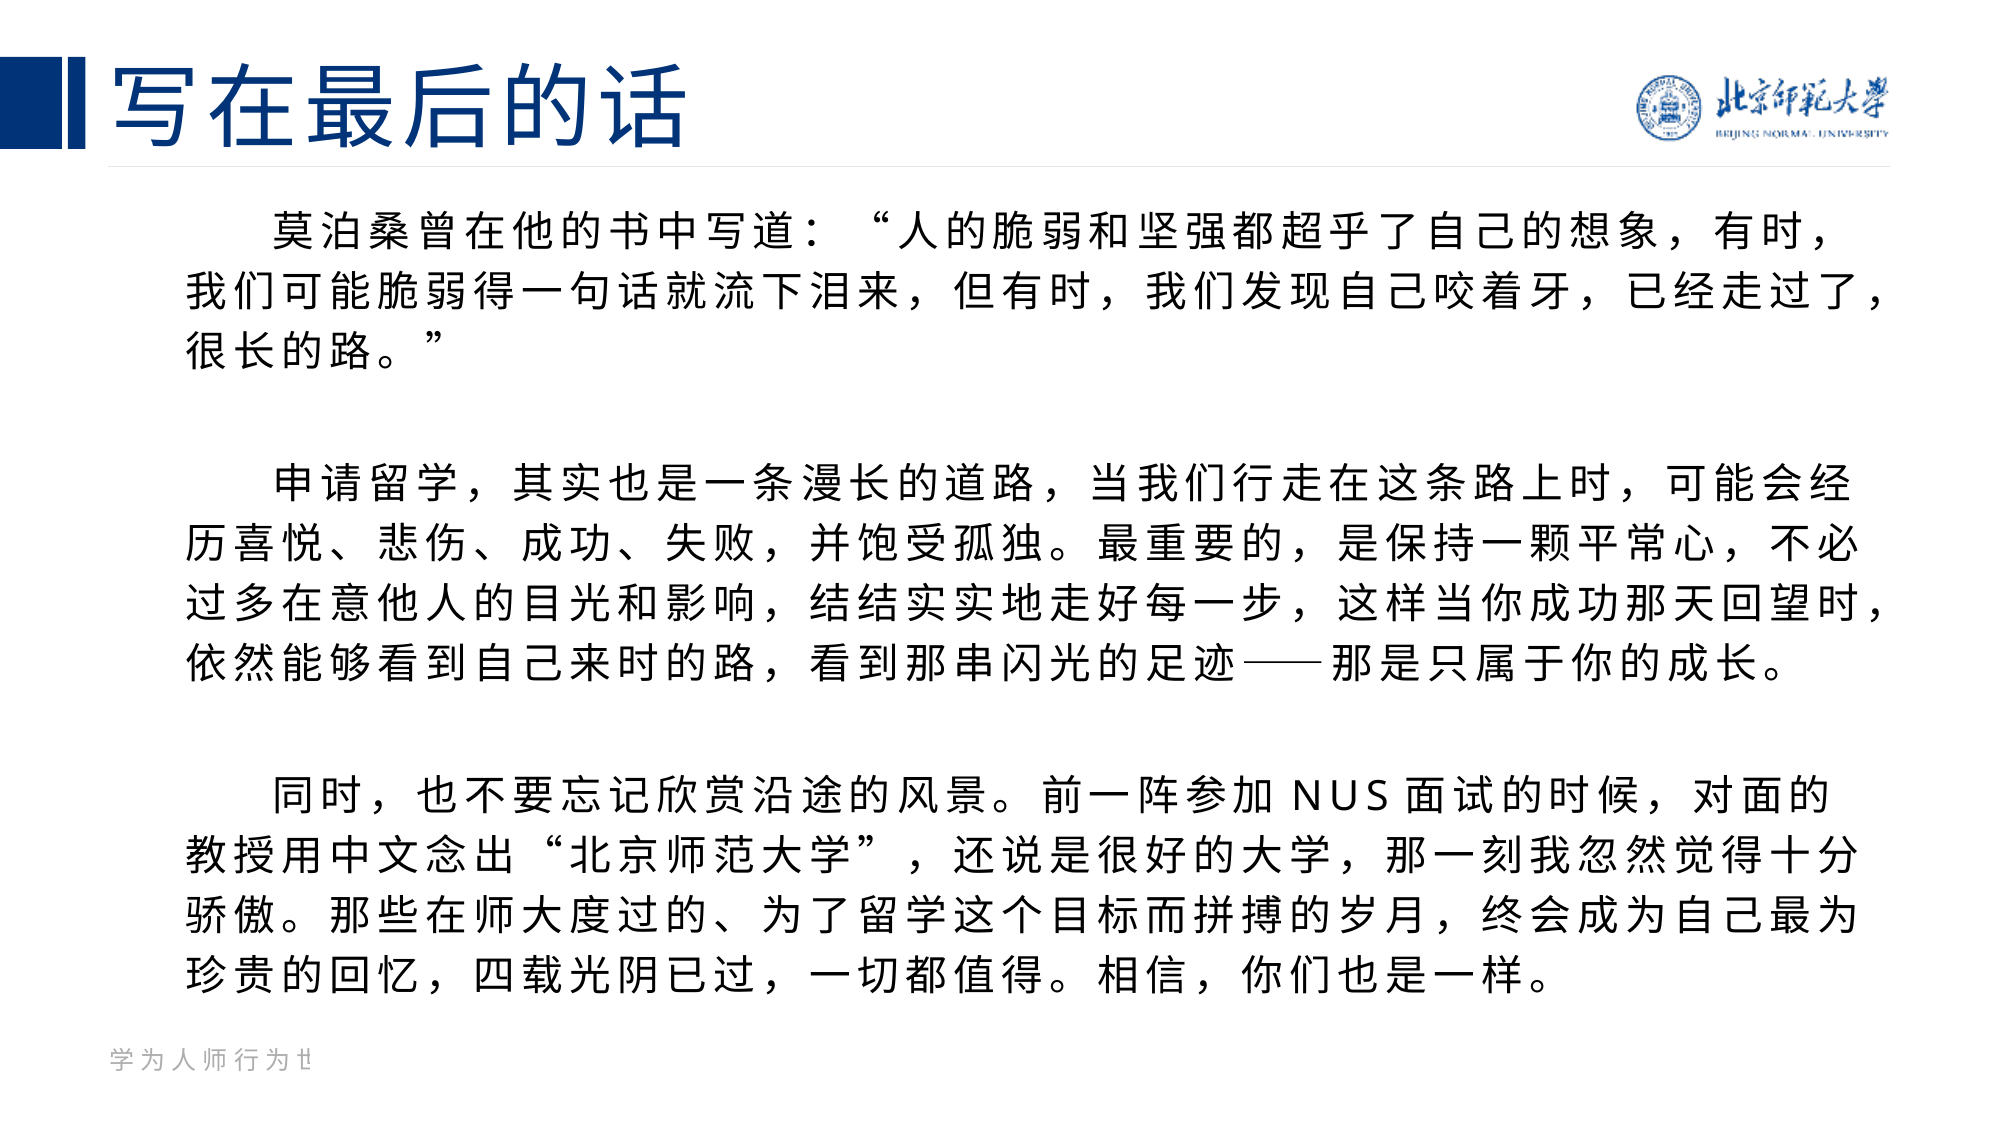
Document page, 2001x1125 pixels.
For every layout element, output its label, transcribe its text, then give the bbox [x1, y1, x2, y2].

title 写在最后的话 [108, 56, 1624, 166]
list 莫泊桑曾在他的书中写道：“人的脆弱和坚强都超乎了自己的想象，有时，我们可能脆弱得一句话就流下泪来，但有时，我们发现自己咬着牙，已经走过了，很长的路。” 申请留学，其实也是一条漫长的道路，当我们行走在这条路上时，可能会经历喜悦、悲伤、成功、失败，并饱受孤独。最重要的，是保持一颗平常心，不必过多在意他人的目光和影响，结结实实地走好每一步，这样当你成功那天回望时，依然能够看到自己来时的路，看到那串闪光的足迹——那是只属于你的成长。 同时，也不要忘记欣赏沿途的风景。前一阵参加NUS面试的时候，对面的教授用中文念出“北京师范大学”，还说是很好的大学，那一刻我忽然觉得十分骄傲。那些在师大度过的、为了留学这个目标而拼搏的岁月，终会成为自己最为珍贵的回忆，四载光阴已过，一切都值得。相信，你们也是一样。 [185, 195, 1869, 986]
picture [1624, 71, 1918, 145]
